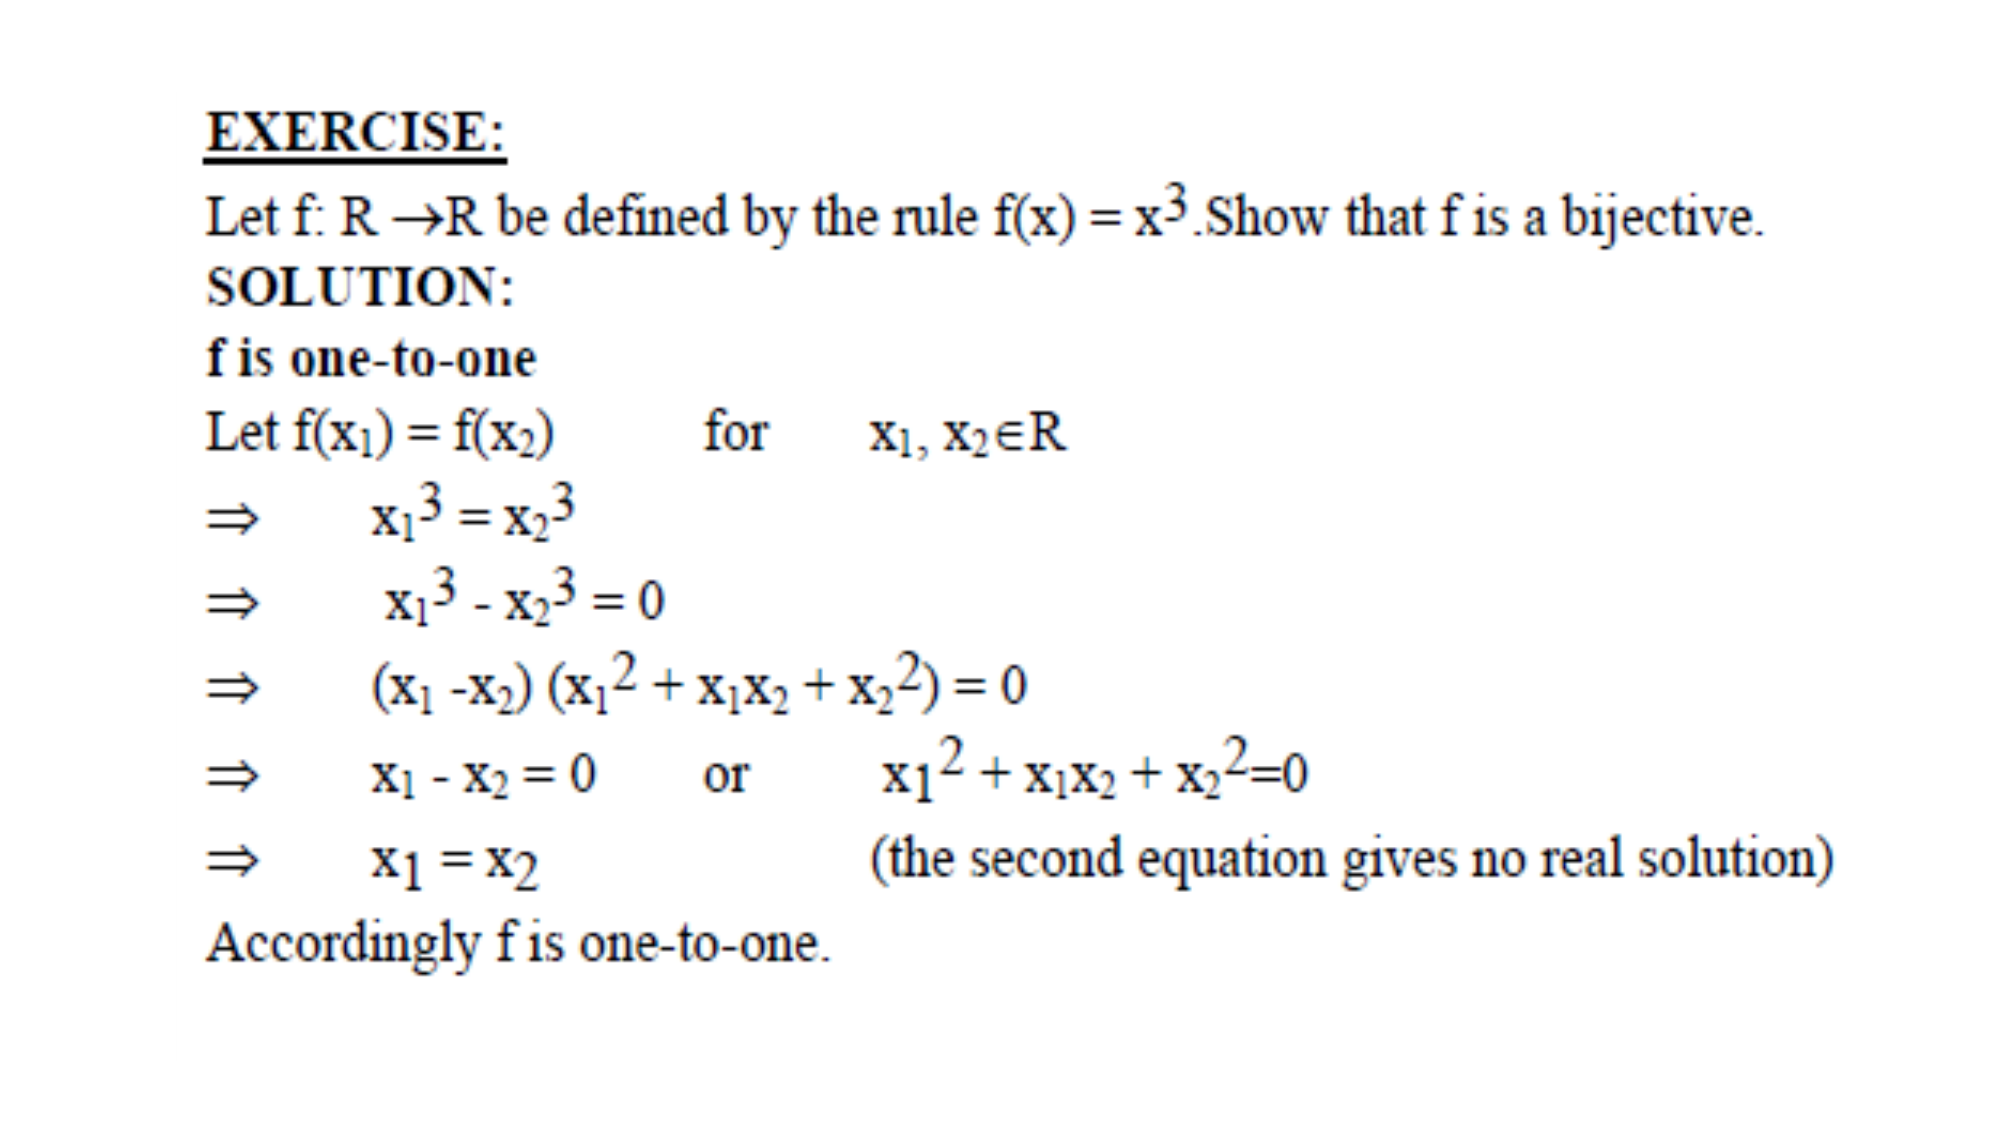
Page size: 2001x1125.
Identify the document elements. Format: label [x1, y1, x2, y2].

list [175, 92, 1888, 1061]
